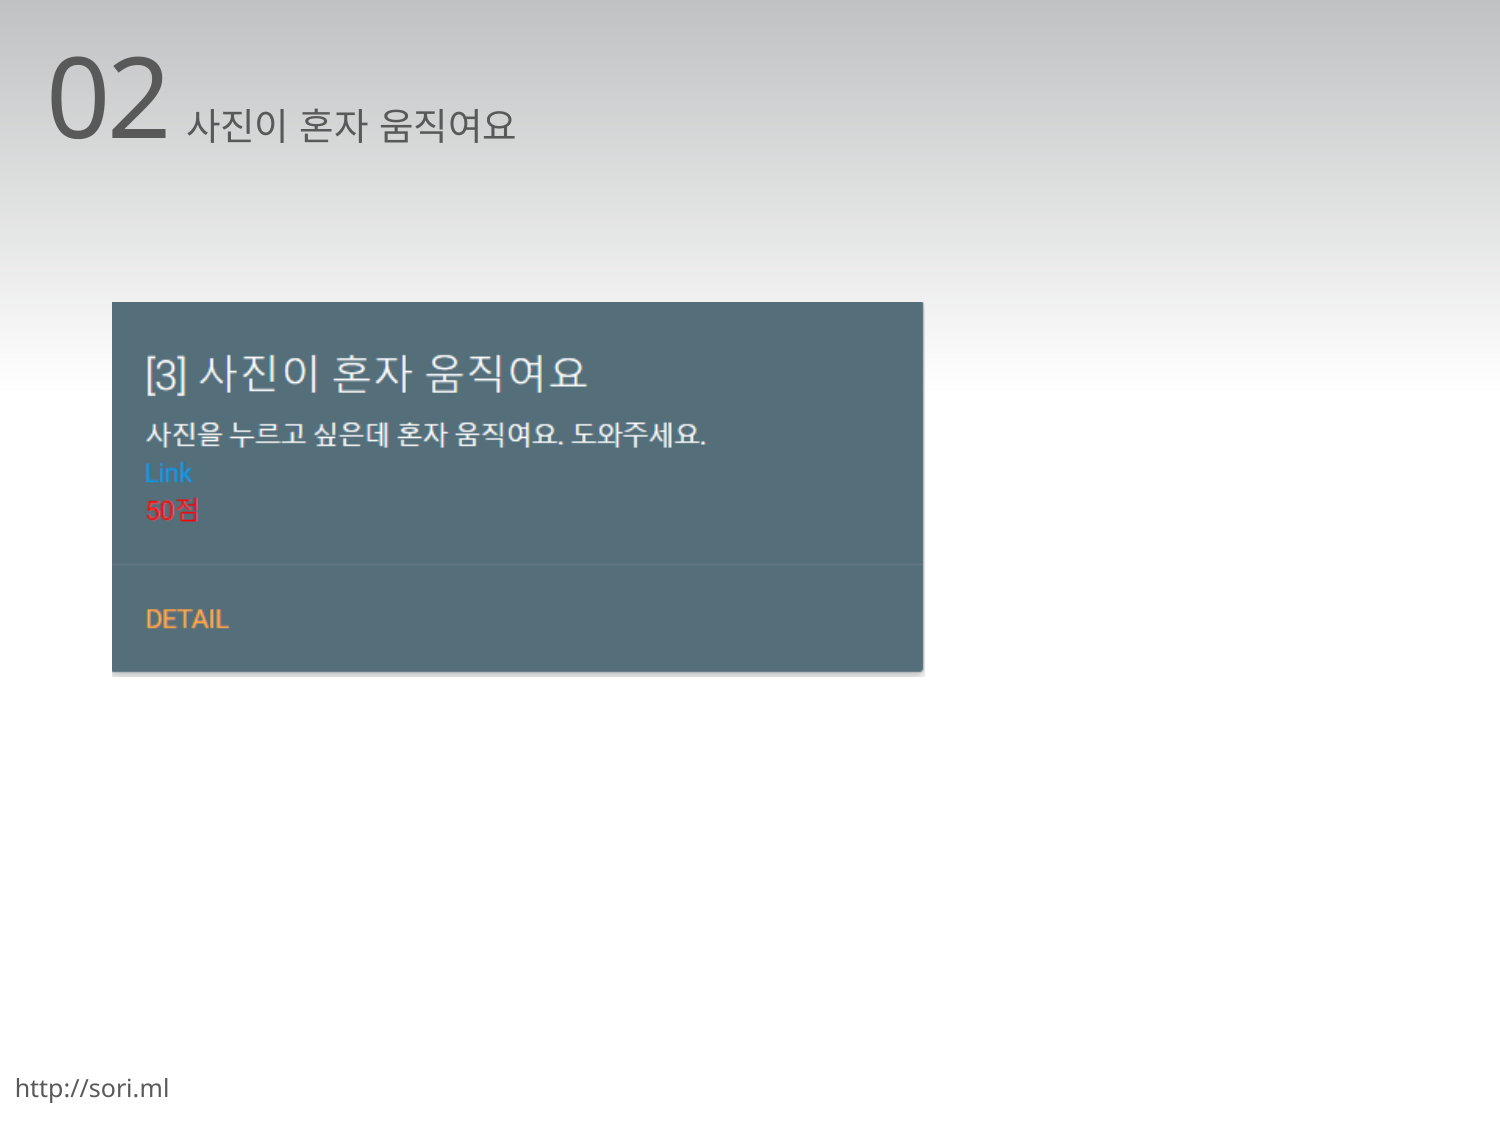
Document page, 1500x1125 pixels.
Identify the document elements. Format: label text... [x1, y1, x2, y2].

text_box 사진이 혼자 움직여요 [171, 95, 904, 156]
text_box 02 [31, 19, 457, 169]
picture [111, 302, 925, 677]
